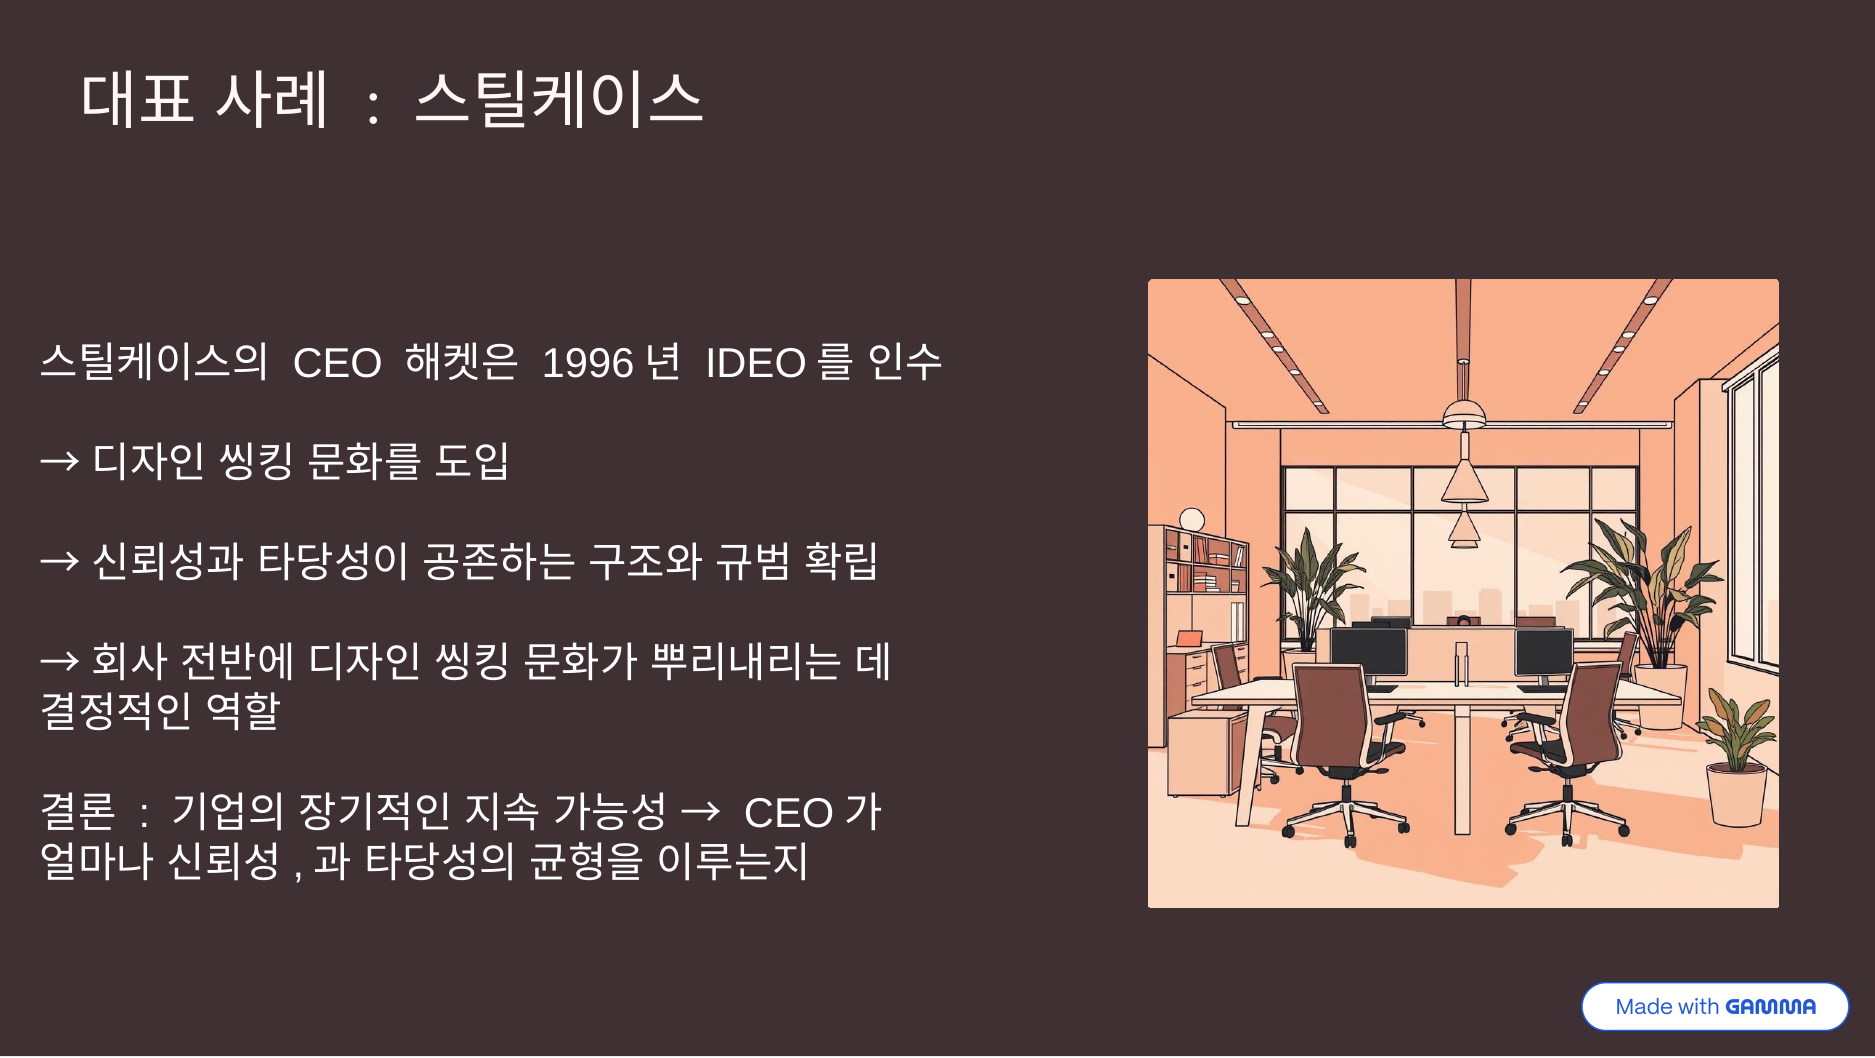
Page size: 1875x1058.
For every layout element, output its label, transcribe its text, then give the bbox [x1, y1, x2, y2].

text_box 스틸케이스의 CEO 해켓은 1996년 IDEO를 인수 →디자인 씽킹 문화를 도입 →신뢰성과 타당성이 공존하는 구조와 규범 확립 →회사 전반에 디자인 씽킹 문화가 뿌리내리는 데 결정적인 역할 결론 : 기업의 장기적인 지속 가능성 → CEO가 얼마나 신뢰성,과 타당성의 균형을 이루는지 [24, 328, 963, 894]
picture [1148, 277, 1779, 909]
title 대표 사례 : 스틸케이스 [79, 59, 801, 137]
picture [1571, 971, 1860, 1041]
